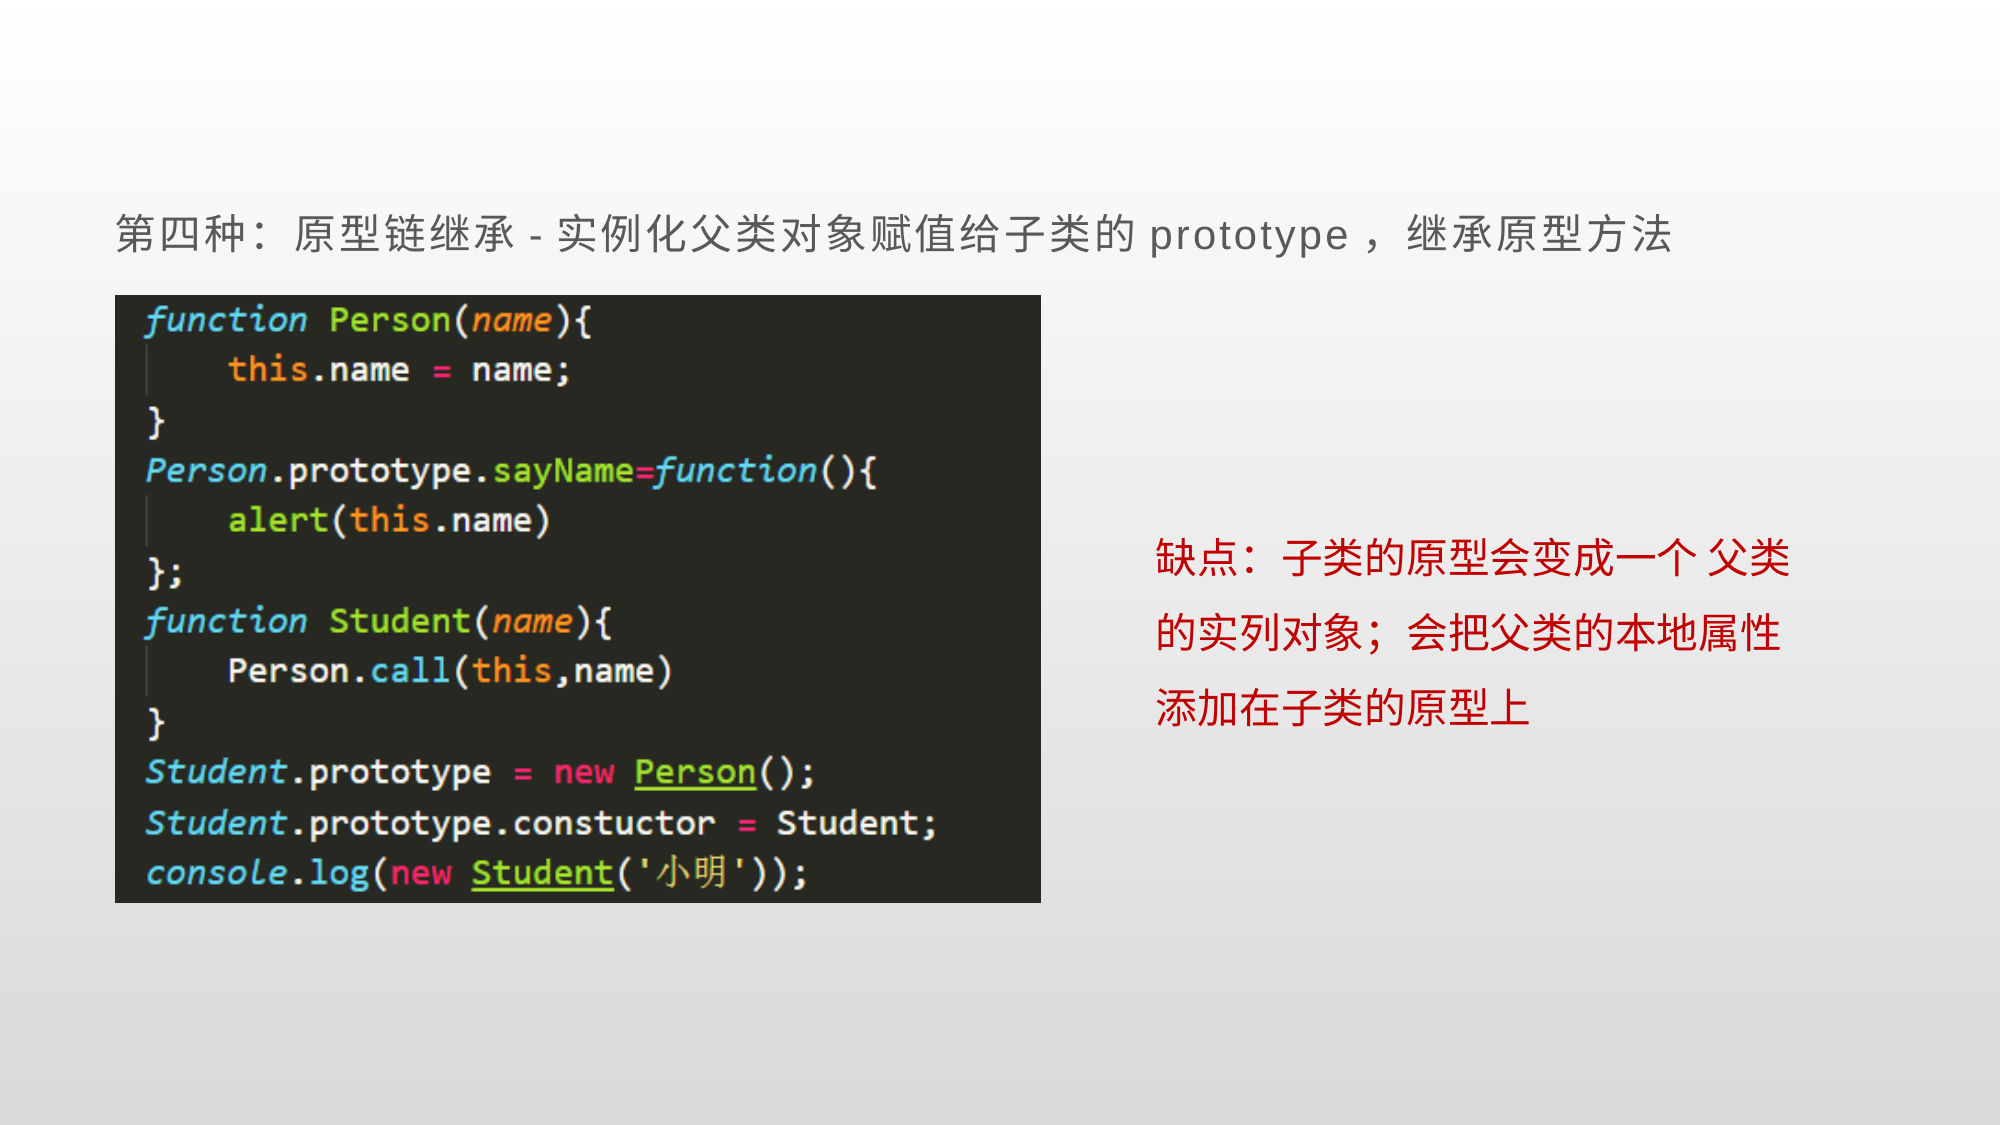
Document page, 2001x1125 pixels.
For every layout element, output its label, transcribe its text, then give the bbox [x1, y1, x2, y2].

list 第四种：原型链继承-实例化父类对象赋值给子类的prototype，继承原型方法 [100, 190, 1900, 1073]
picture [115, 295, 1041, 903]
text_box 缺点：子类的原型会变成一个 父类的实列对象；会把父类的本地属性添加在子类的原型上 [1141, 499, 1833, 739]
